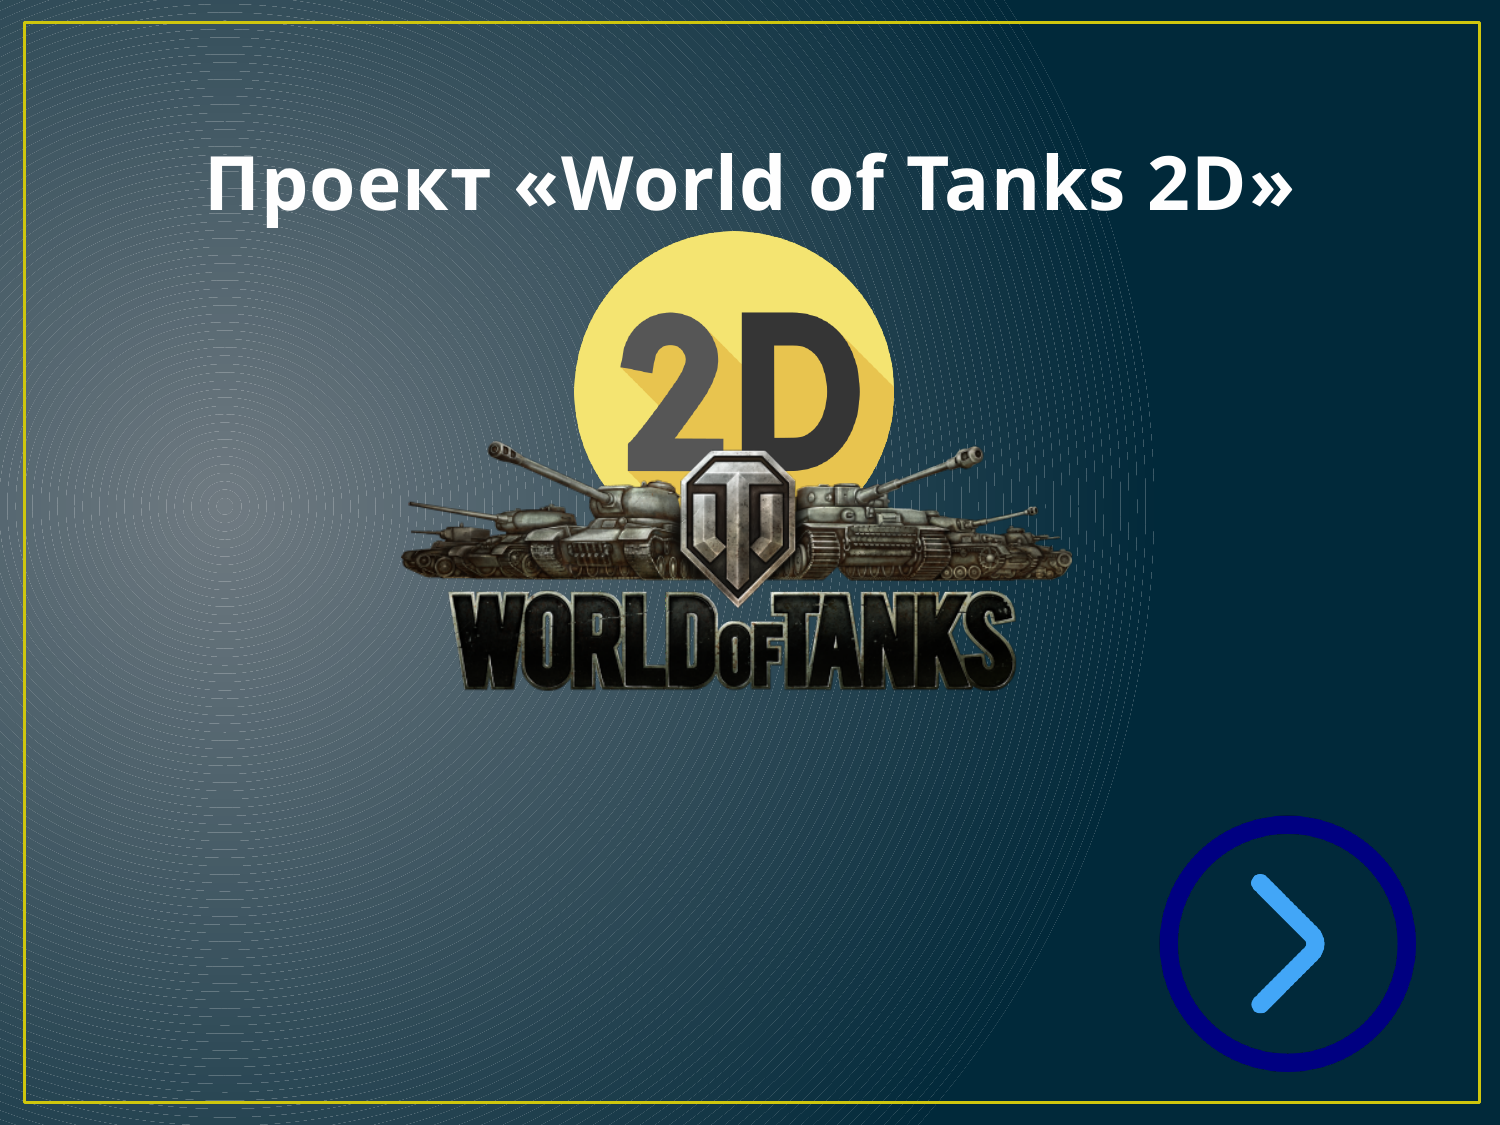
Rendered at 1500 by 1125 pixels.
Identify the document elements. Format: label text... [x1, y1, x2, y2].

picture [1160, 816, 1415, 1071]
title Проект «World of Tanks 2D» [75, 45, 1425, 233]
picture [1081, 233, 1090, 273]
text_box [394, 231, 1081, 702]
